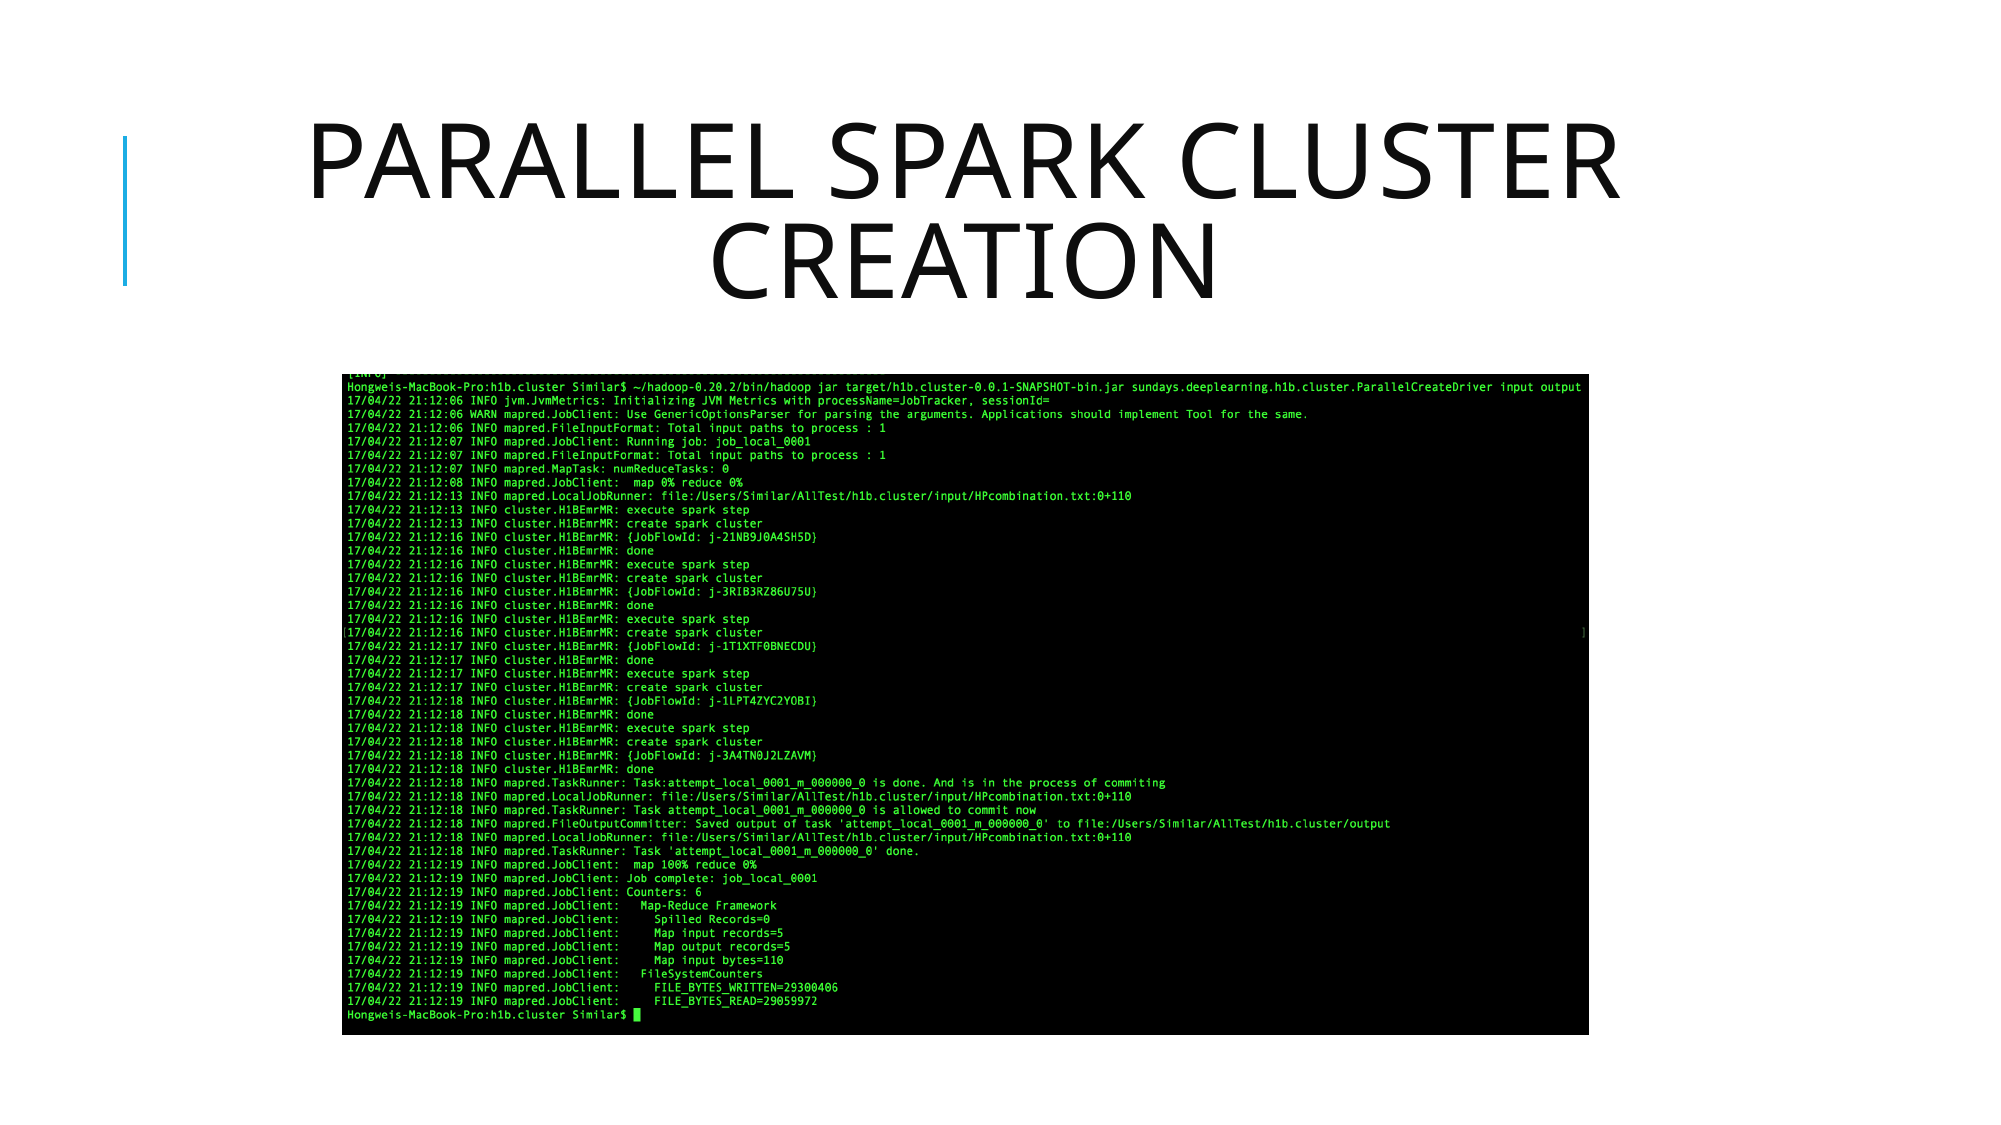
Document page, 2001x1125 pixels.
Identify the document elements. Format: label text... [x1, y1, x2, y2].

title Parallel Spark Cluster Creation [168, 96, 1763, 342]
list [342, 374, 1589, 1036]
